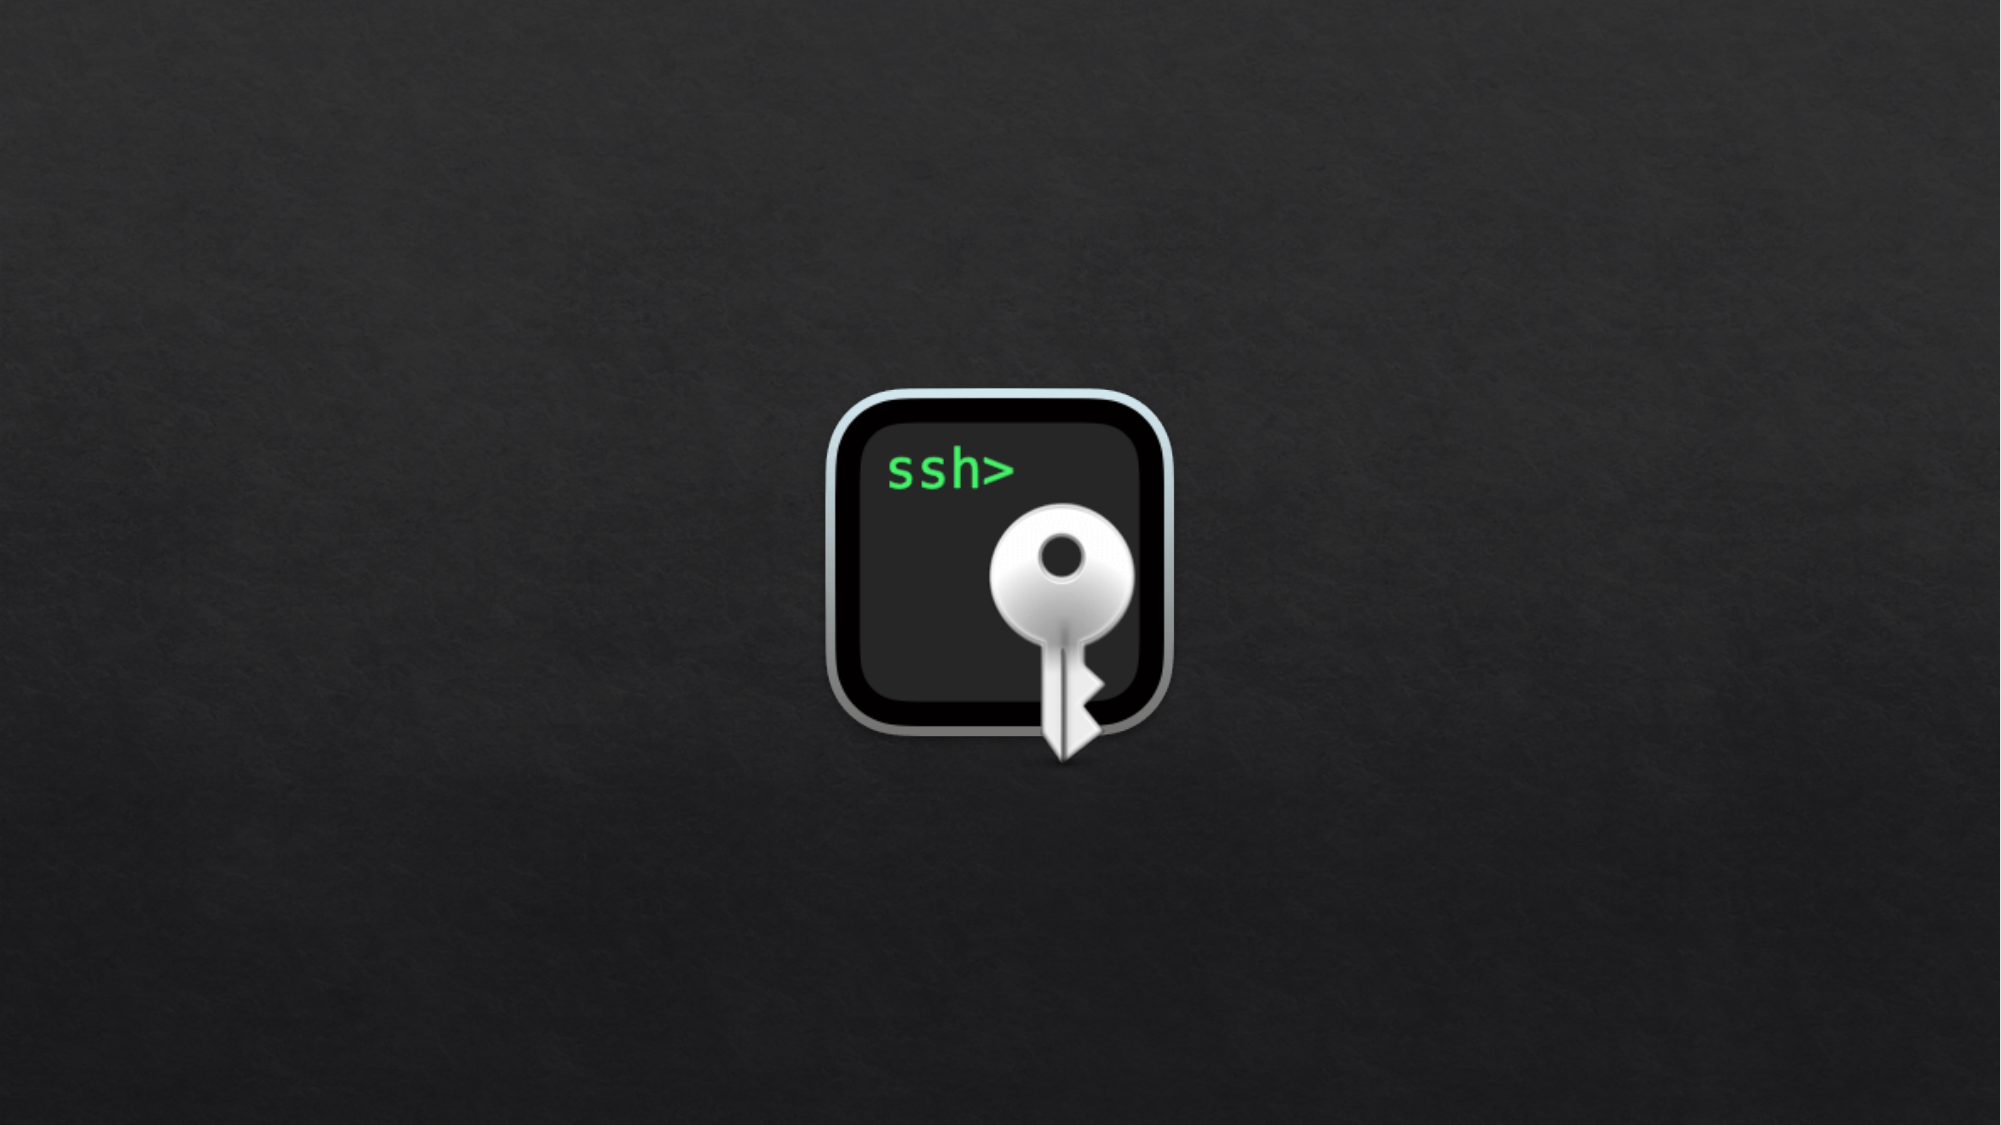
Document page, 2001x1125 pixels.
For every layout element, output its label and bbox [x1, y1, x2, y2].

picture [783, 345, 1217, 780]
